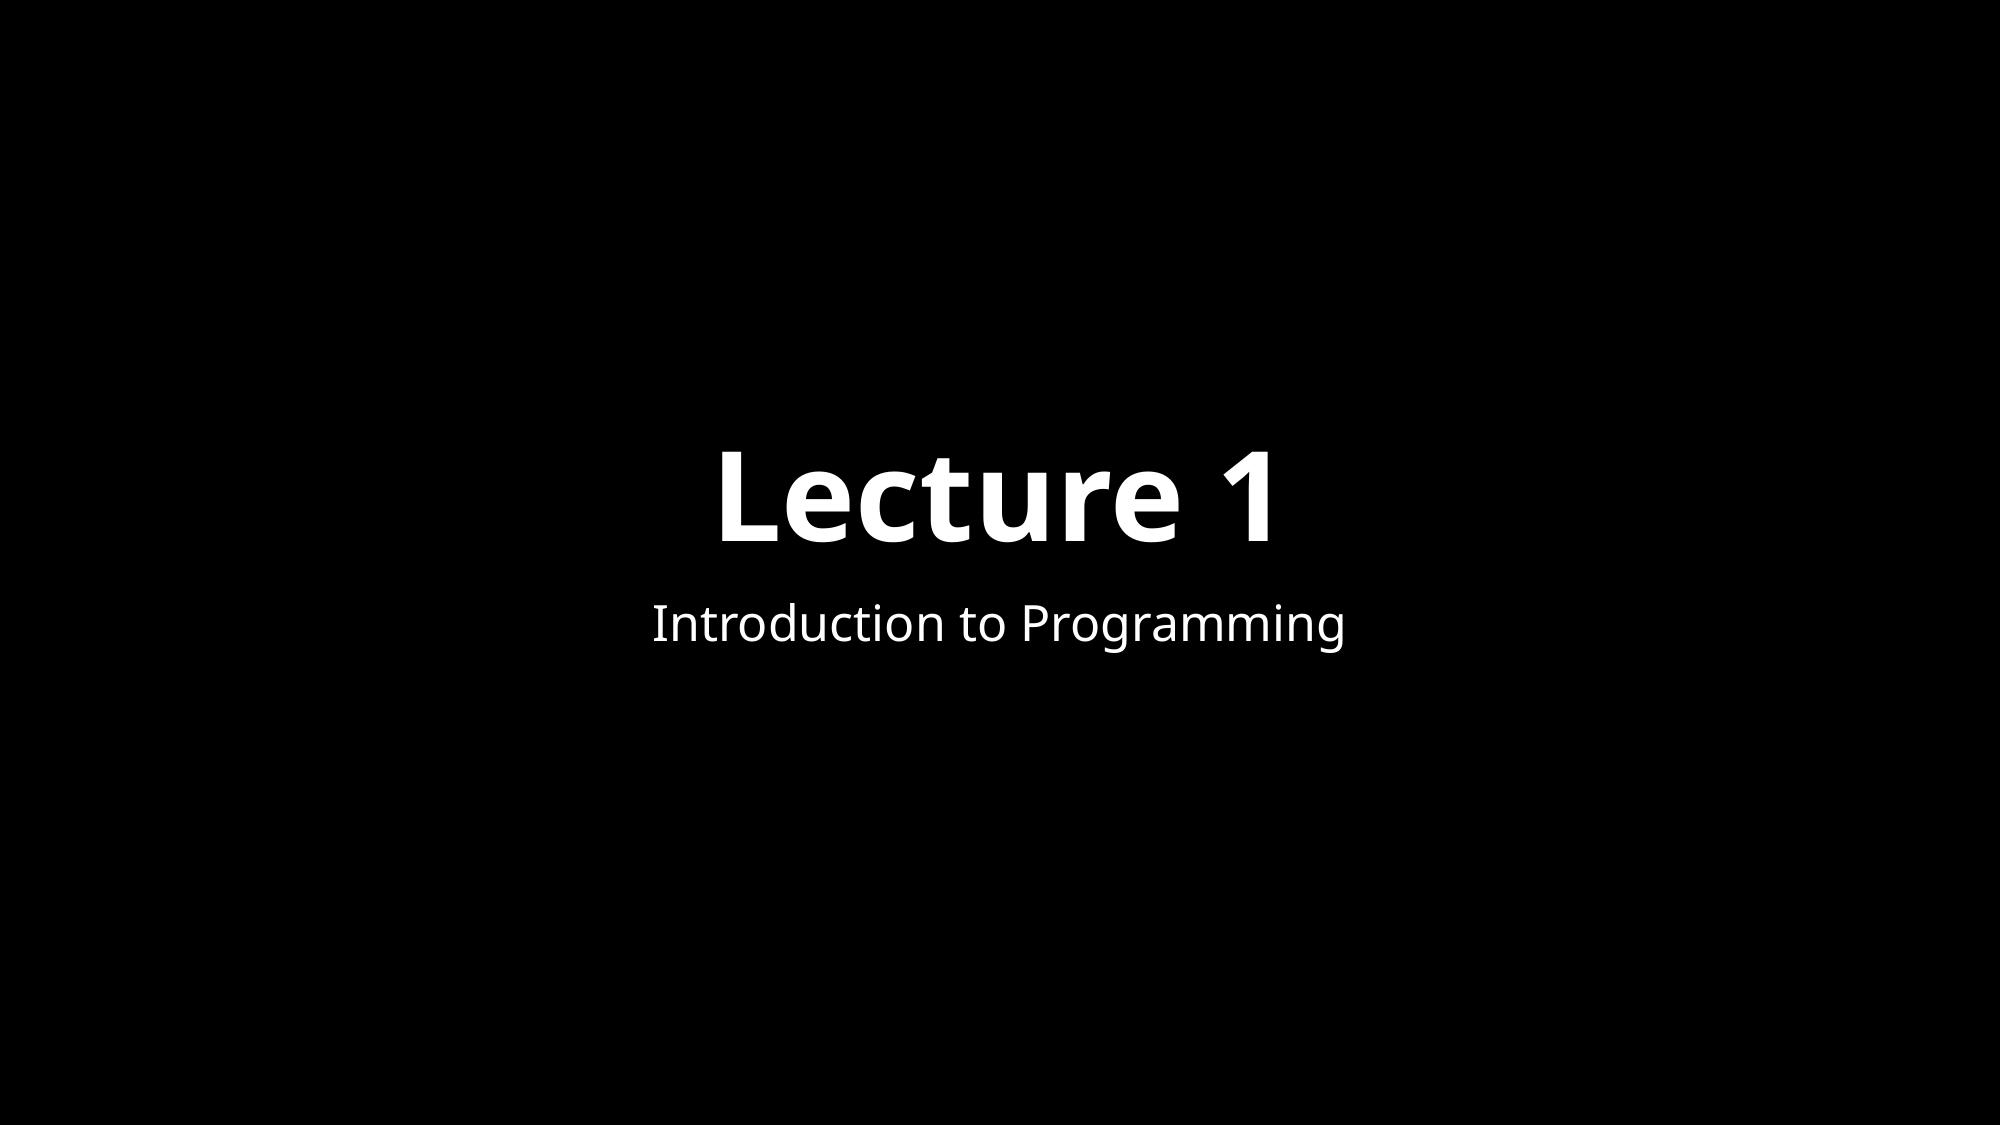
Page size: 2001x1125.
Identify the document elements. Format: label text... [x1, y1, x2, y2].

subtitle Introduction to Programming [249, 590, 1750, 863]
title Lecture 1 [249, 184, 1750, 576]
